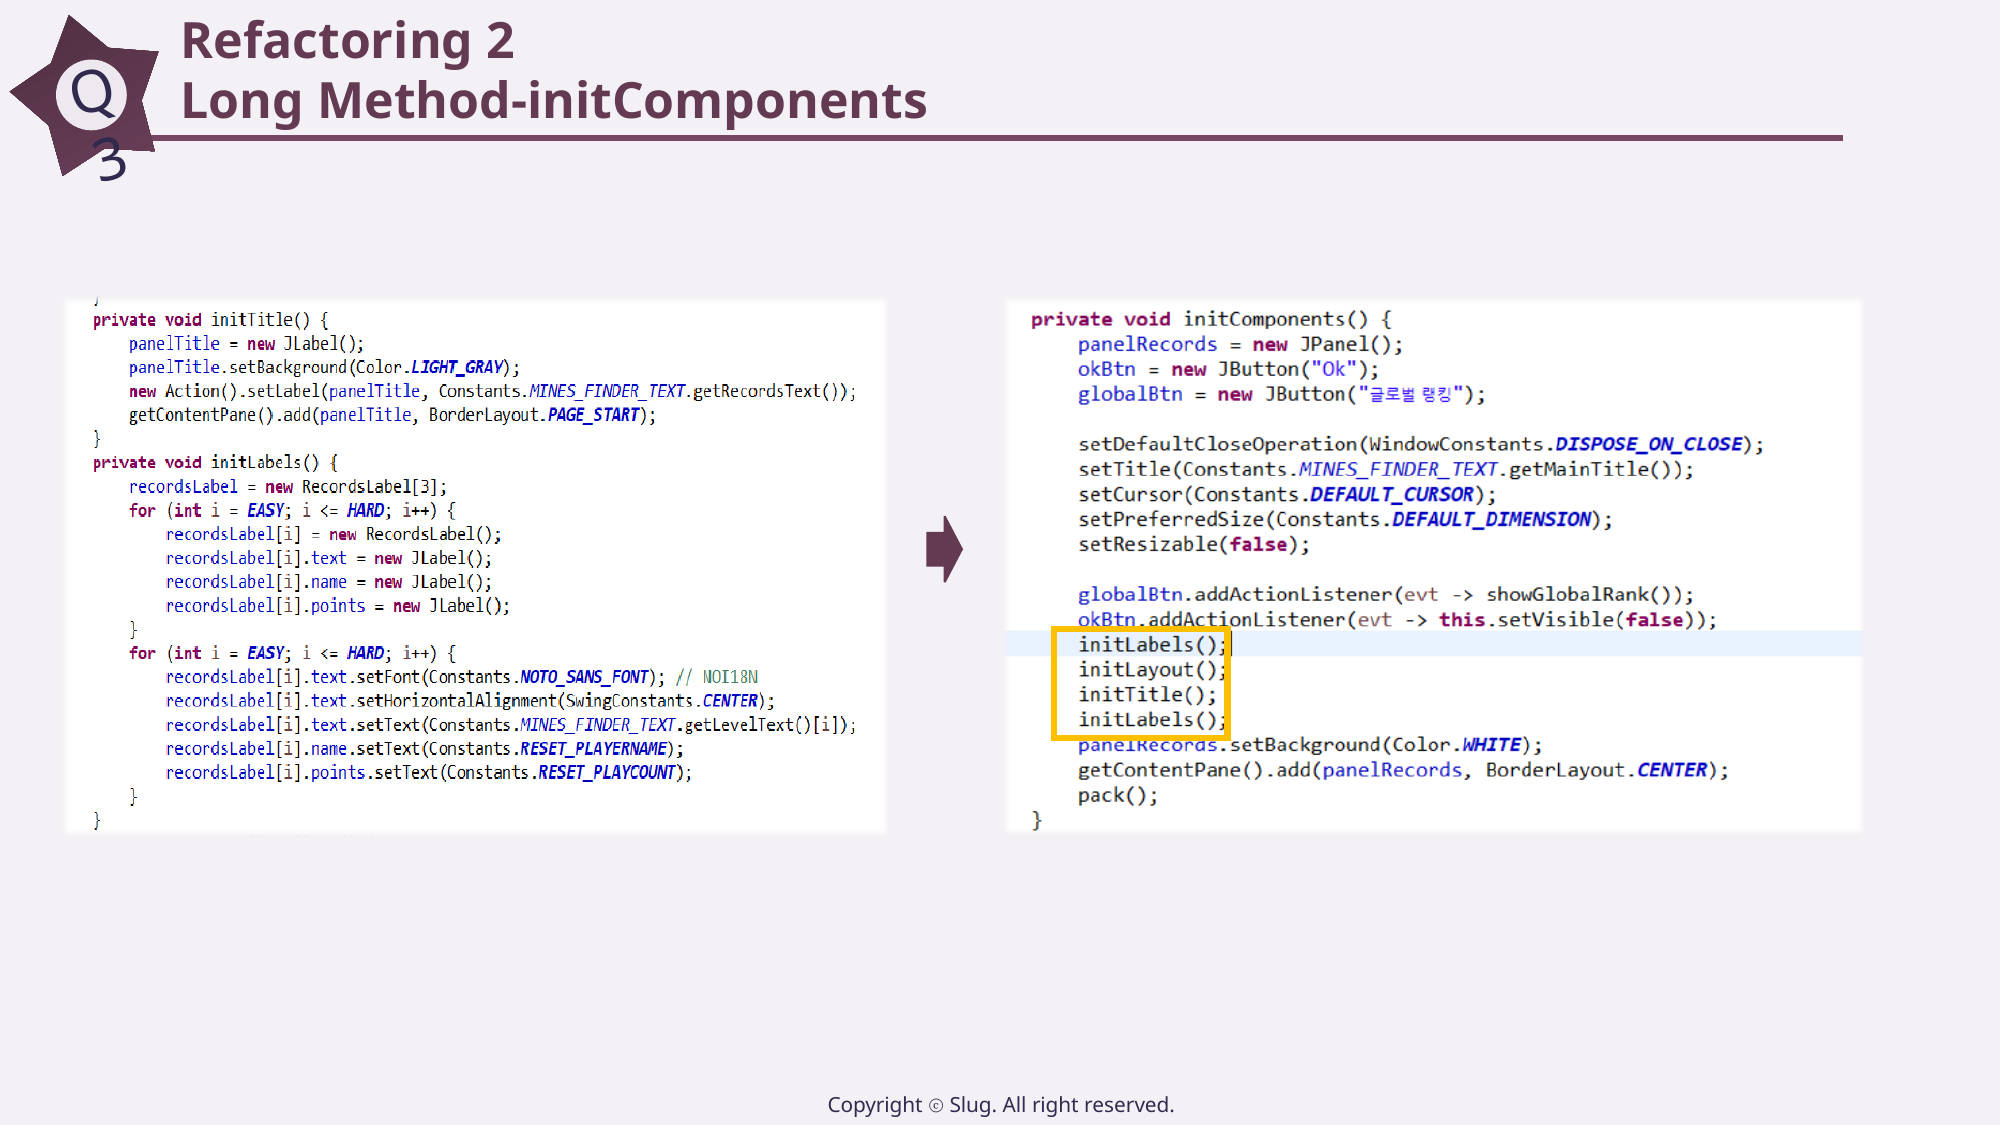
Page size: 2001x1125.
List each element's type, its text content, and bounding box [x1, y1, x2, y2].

text_box Refactoring 2 Long Method-initComponents [165, 0, 1904, 136]
picture [59, 295, 890, 837]
picture [1001, 295, 1866, 837]
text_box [11, 12, 166, 167]
text_box [926, 515, 964, 583]
text_box Copyright ⓒ Slug. All right reserved. [735, 1084, 1268, 1124]
